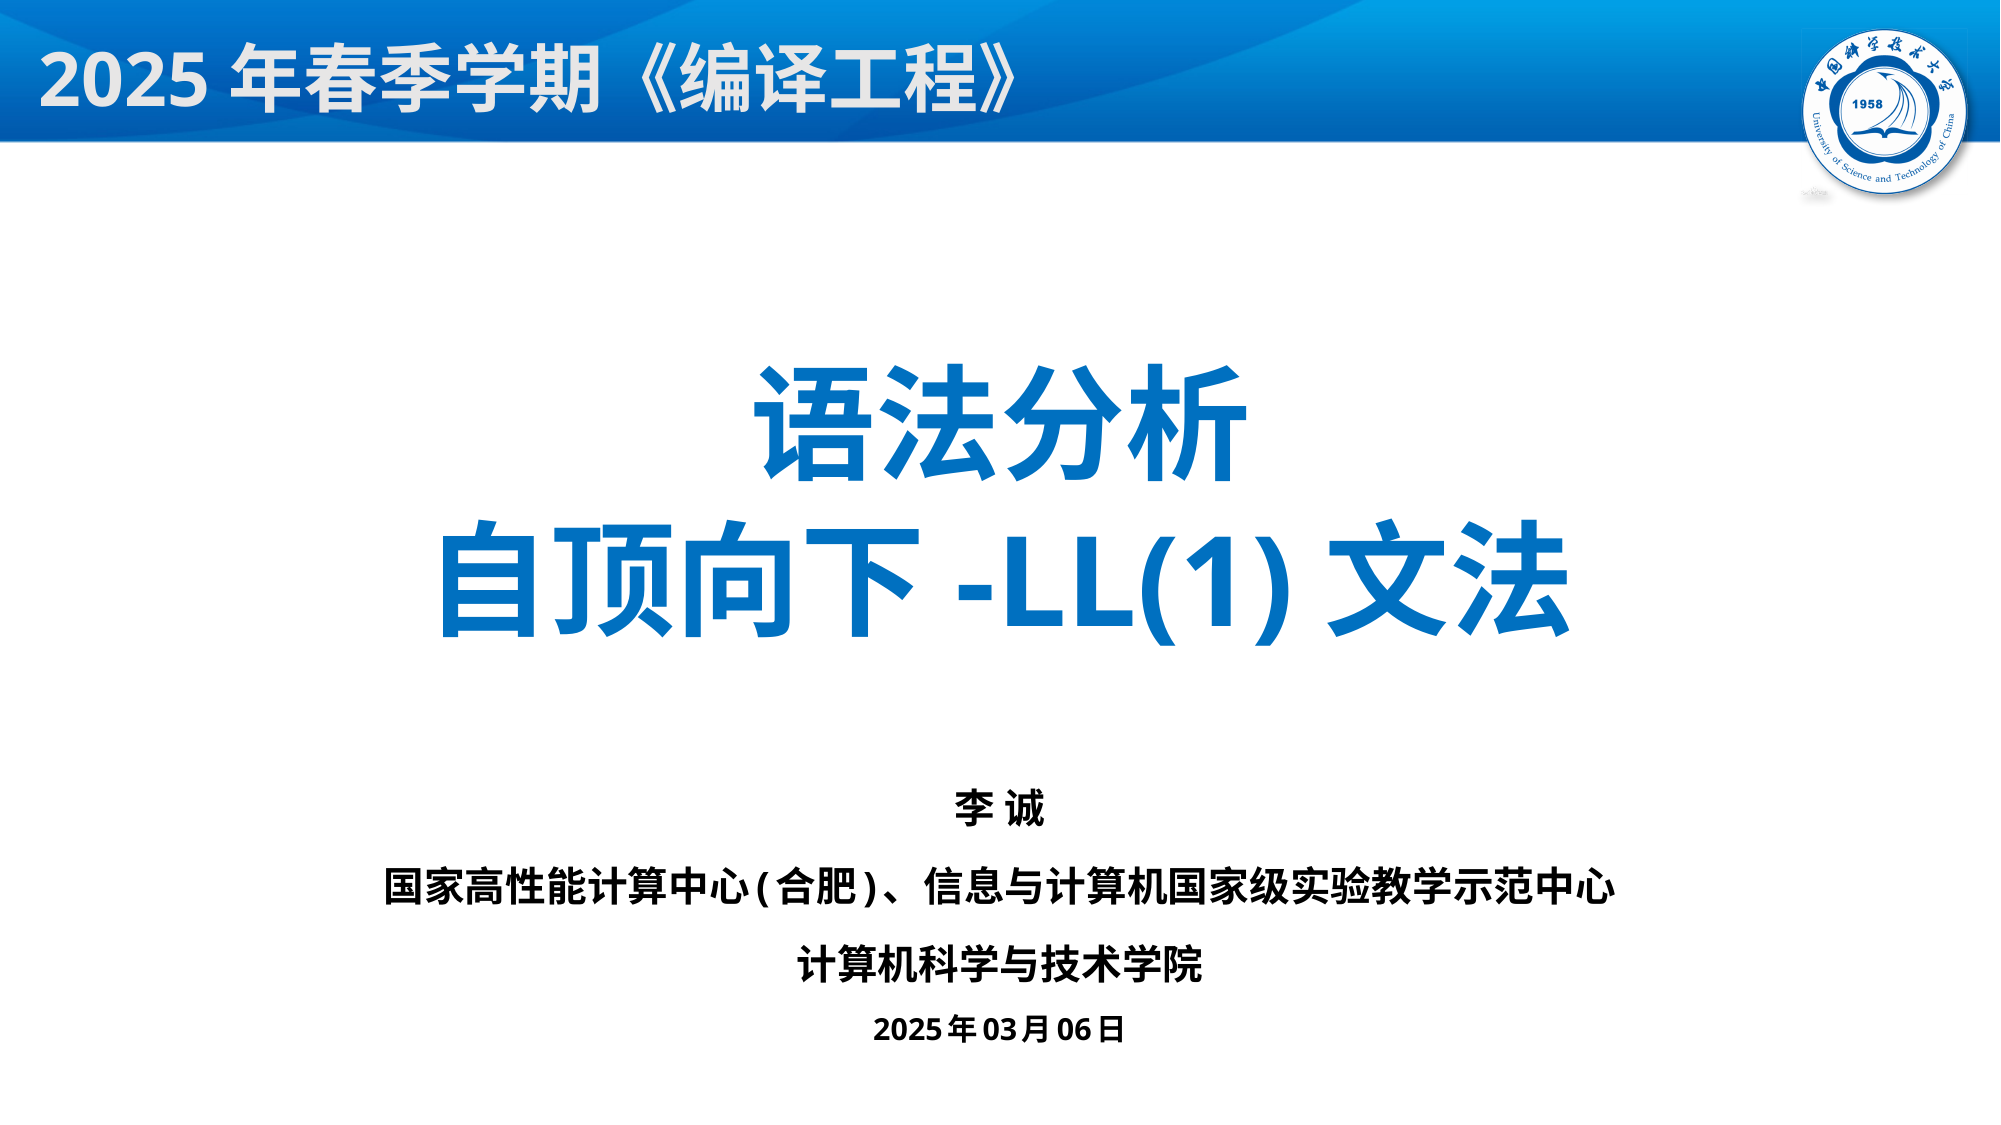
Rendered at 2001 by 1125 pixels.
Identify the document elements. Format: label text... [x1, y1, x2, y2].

text_box 2025年春季学期《编译工程》 [23, 23, 1307, 129]
picture [0, 0, 2000, 204]
text_box 语法分析 自顶向下-LL(1)文法 [411, 355, 1589, 661]
text_box 李 诚 国家高性能计算中心(合肥)、信息与计算机国家级实验教学示范中心 计算机科学与技术学院 2025年03月06日 [358, 717, 1642, 1083]
